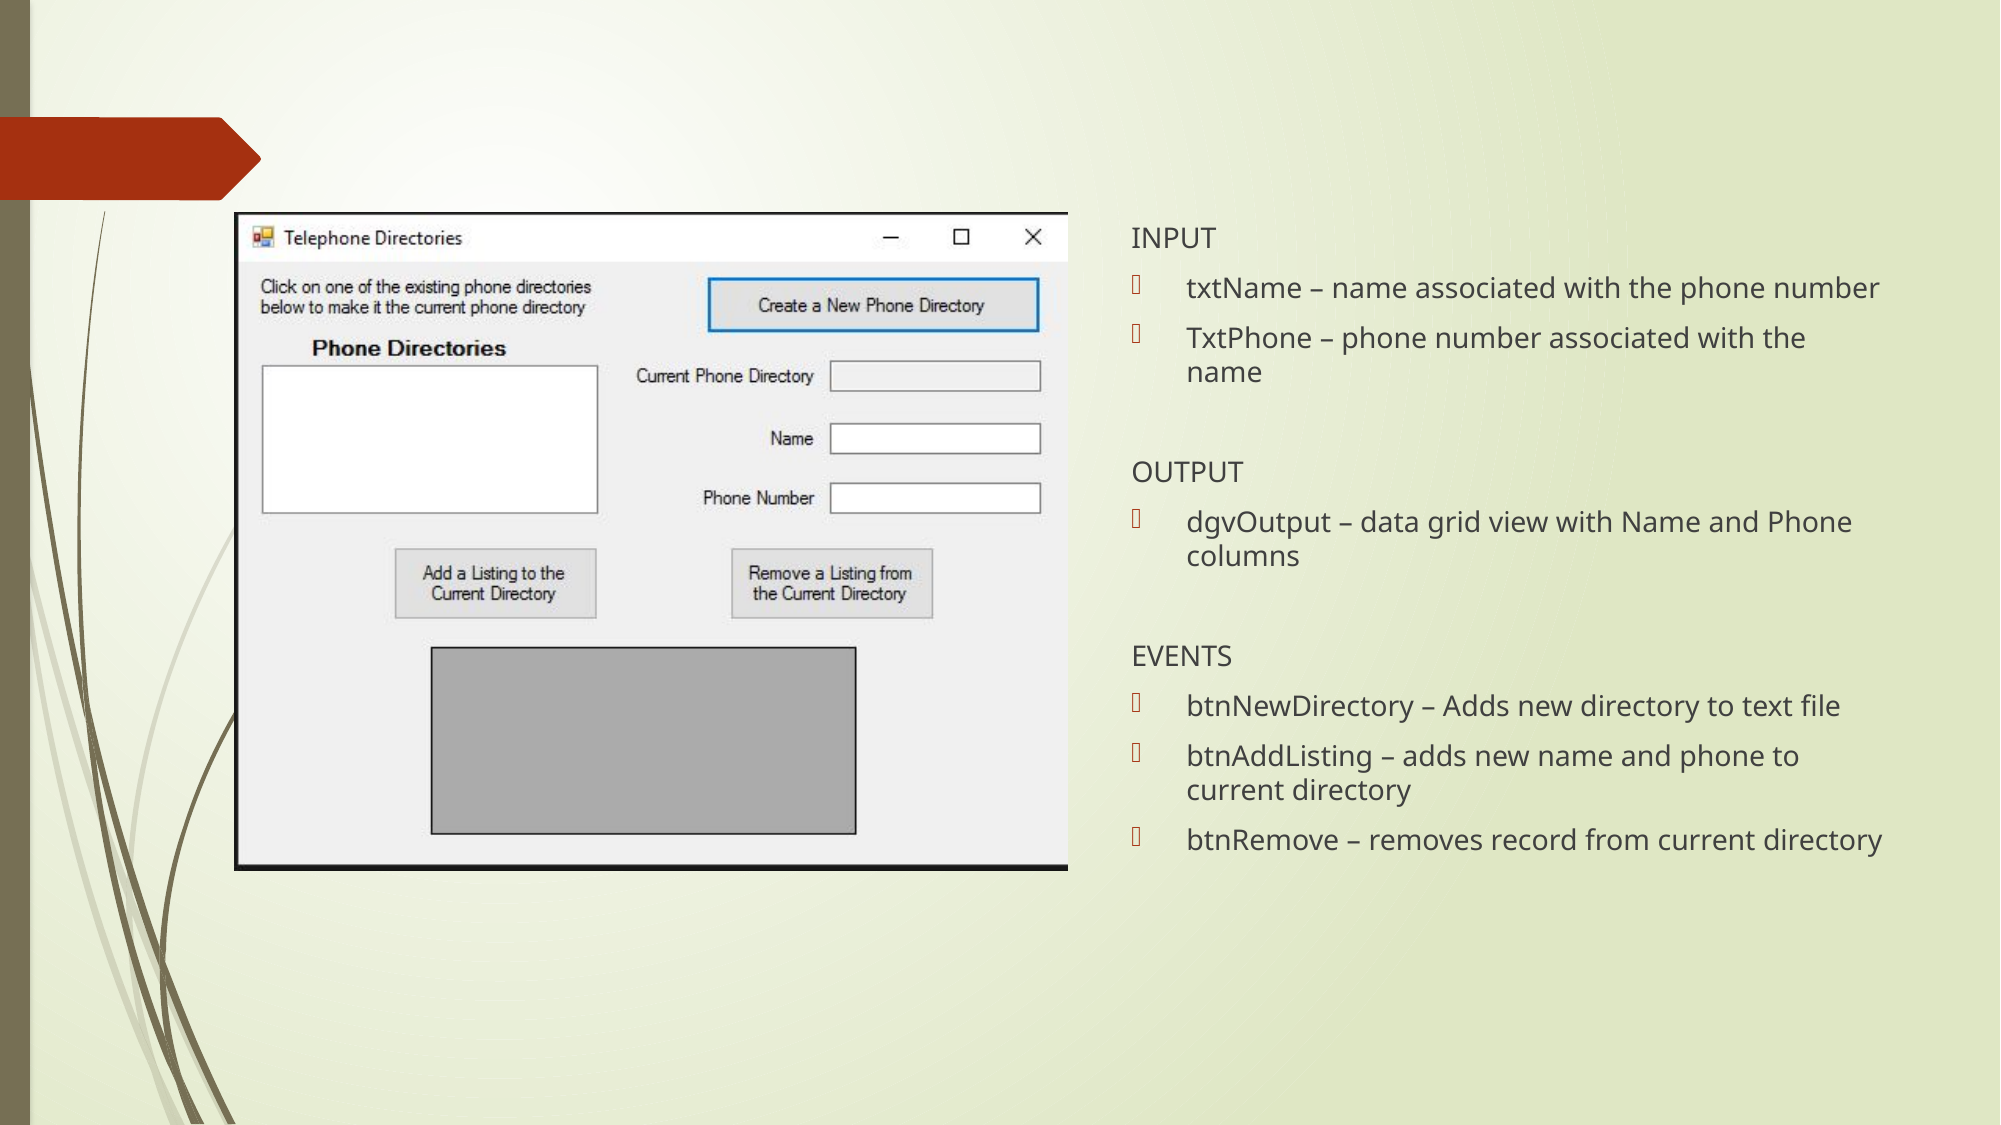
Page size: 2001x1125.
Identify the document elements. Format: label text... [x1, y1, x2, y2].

text_box INPUT txtName – name associated with the phone number TxtPhone – phone number associated with the name OUTPUT dgvOutput – data grid view with Name and Phone columns EVENTS btnNewDirectory – Adds new directory to text file btnAddListing – adds new name and phone to current directory btnRemove – removes record from current directory [1116, 212, 1904, 913]
picture [234, 212, 1068, 871]
